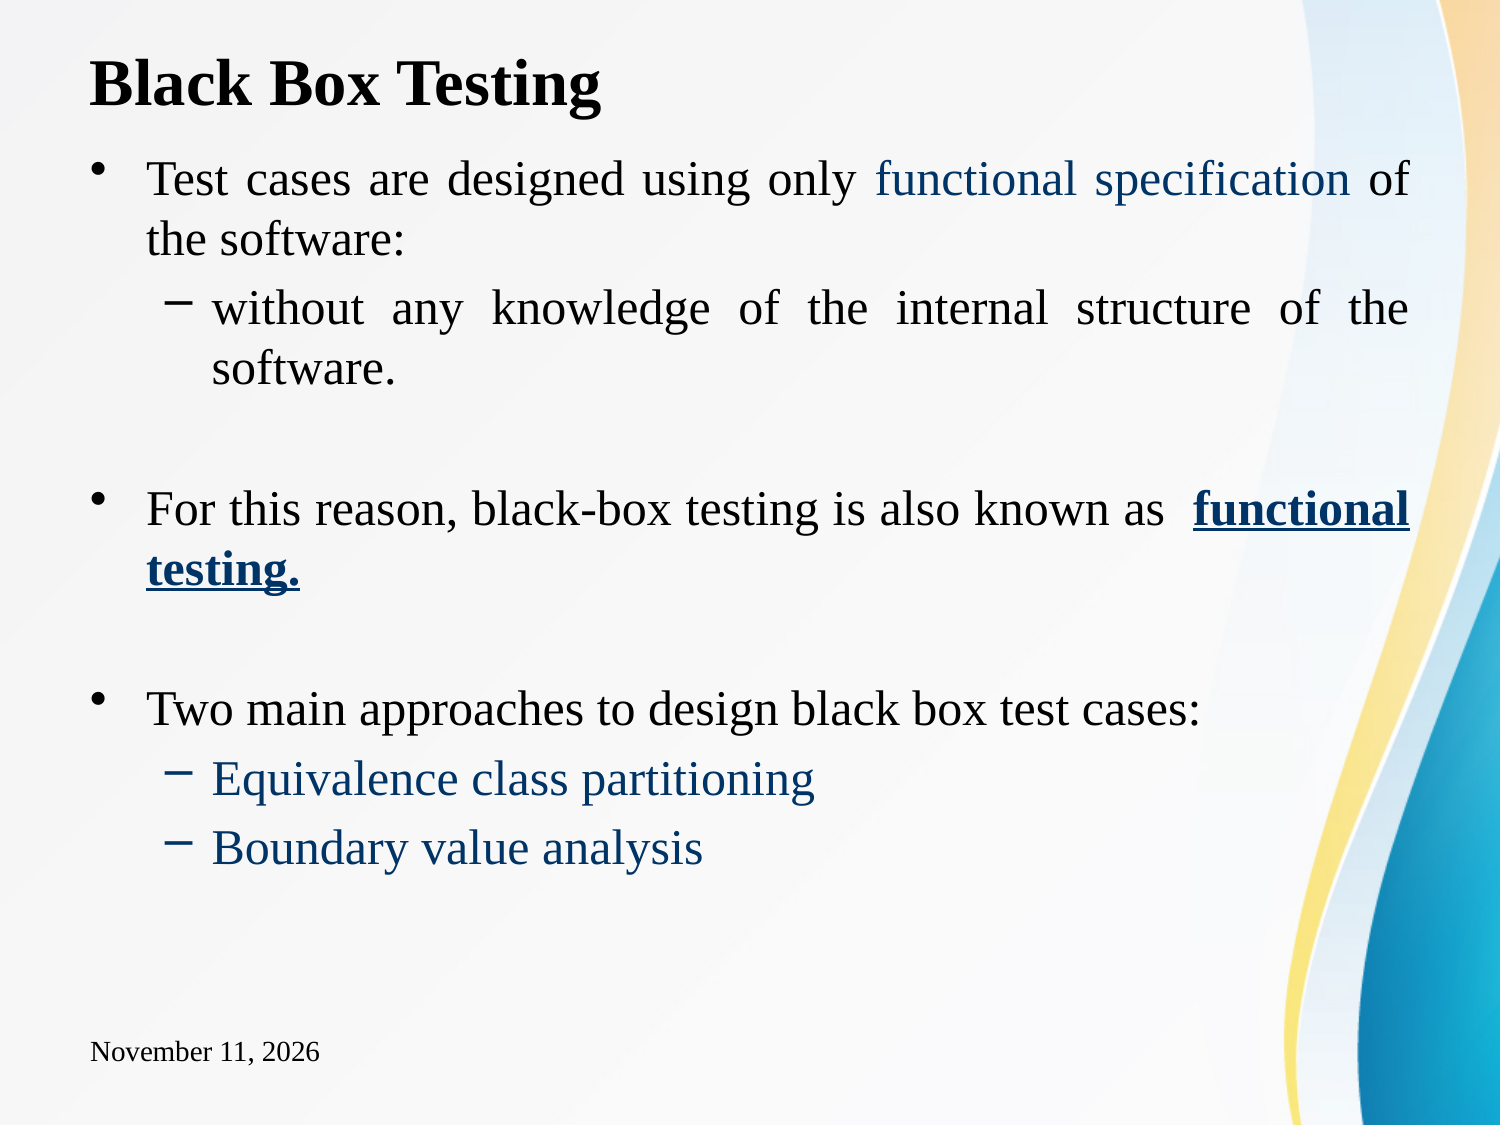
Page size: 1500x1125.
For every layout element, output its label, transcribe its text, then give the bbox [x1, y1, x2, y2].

title Black Box Testing [74, 30, 1426, 127]
list Test cases are designed using only functional specification of the software: without any knowledge of the internal structure of the software. For this reason, black-box testing is also known as functional testing. Two main approaches to design black box test cases: Equivalence class partitioning Boundary value analysis [74, 137, 1426, 1006]
slide_number [1074, 1024, 1425, 1103]
picture [0, 0, 1500, 1125]
slide_number [75, 1024, 425, 1103]
